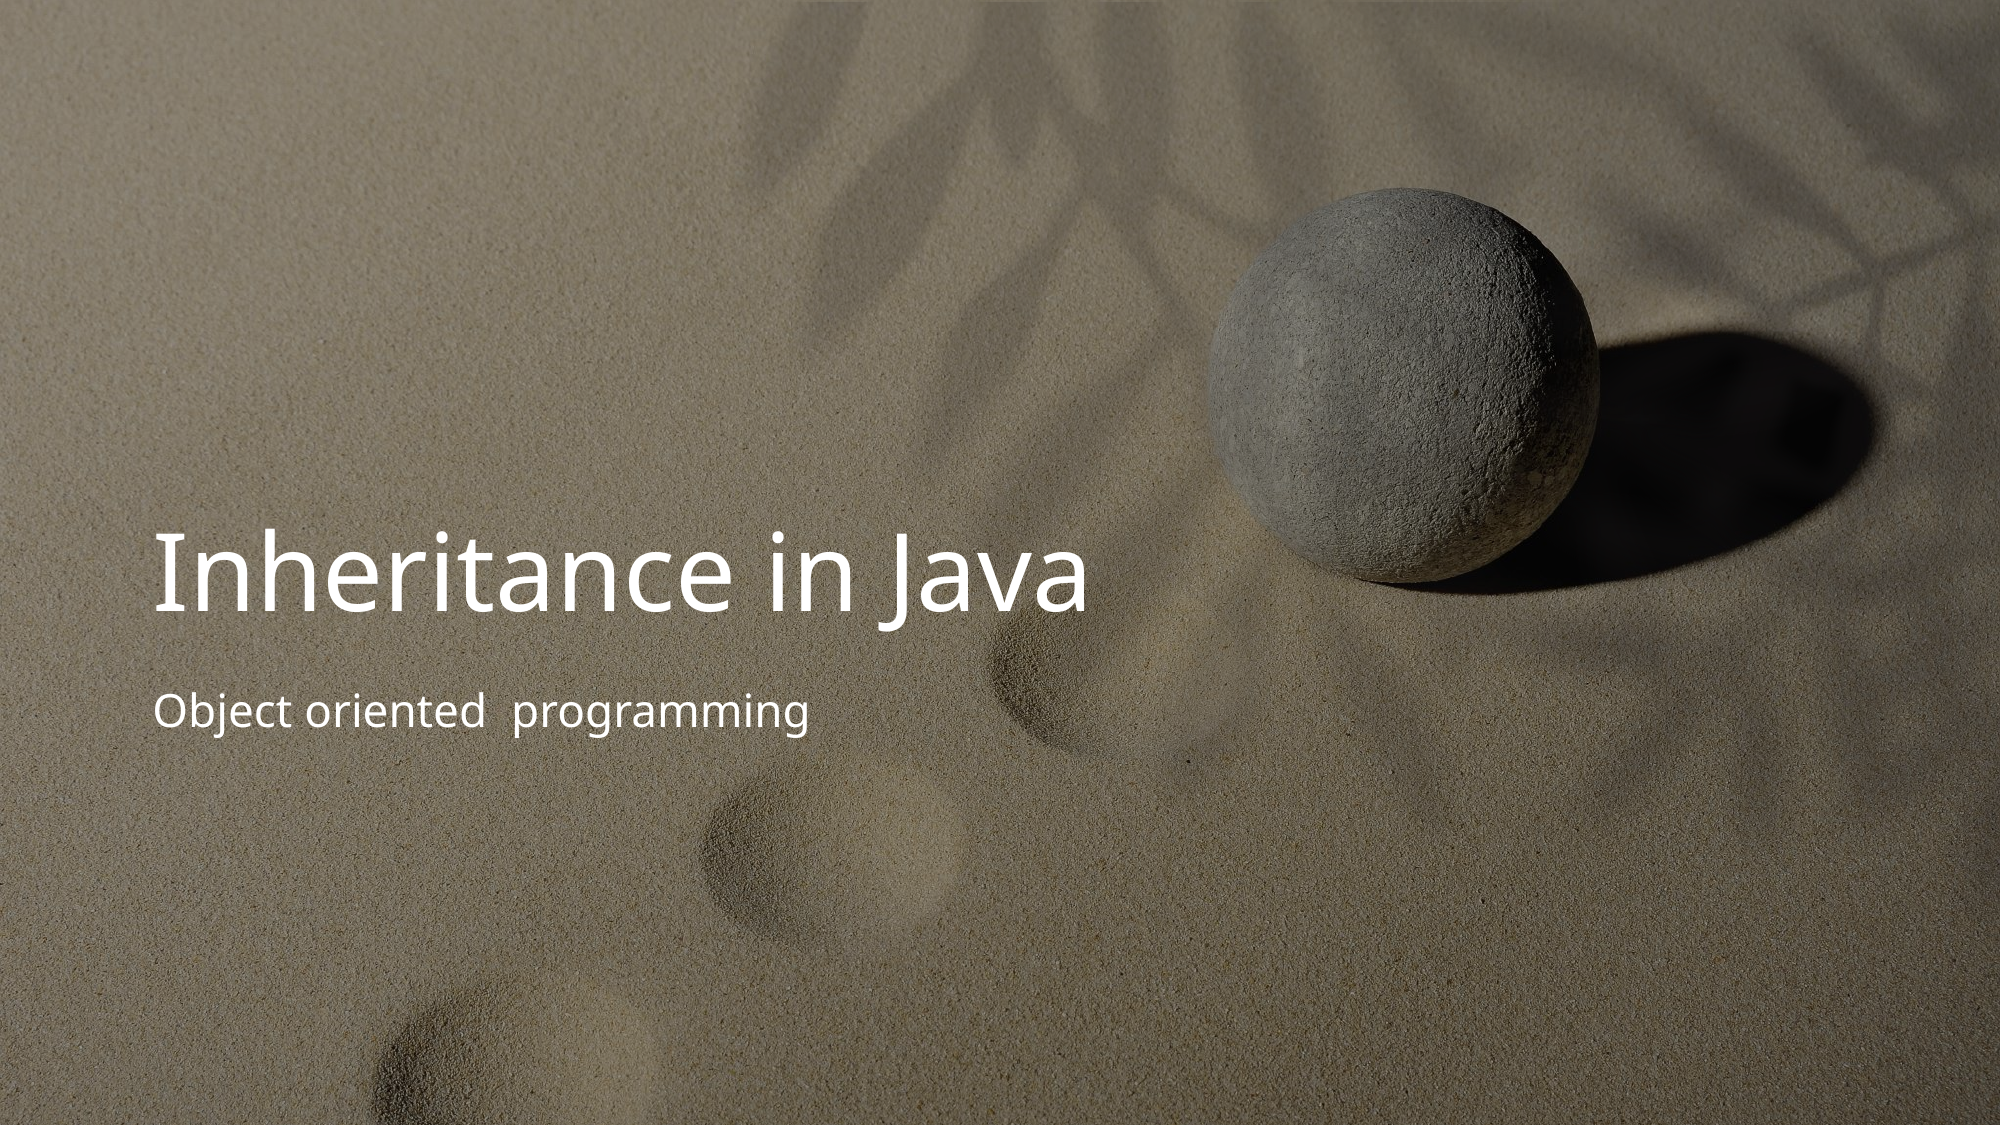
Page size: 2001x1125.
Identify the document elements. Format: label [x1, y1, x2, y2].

picture [0, 0, 732, 1125]
text_box [732, 0, 2000, 1125]
